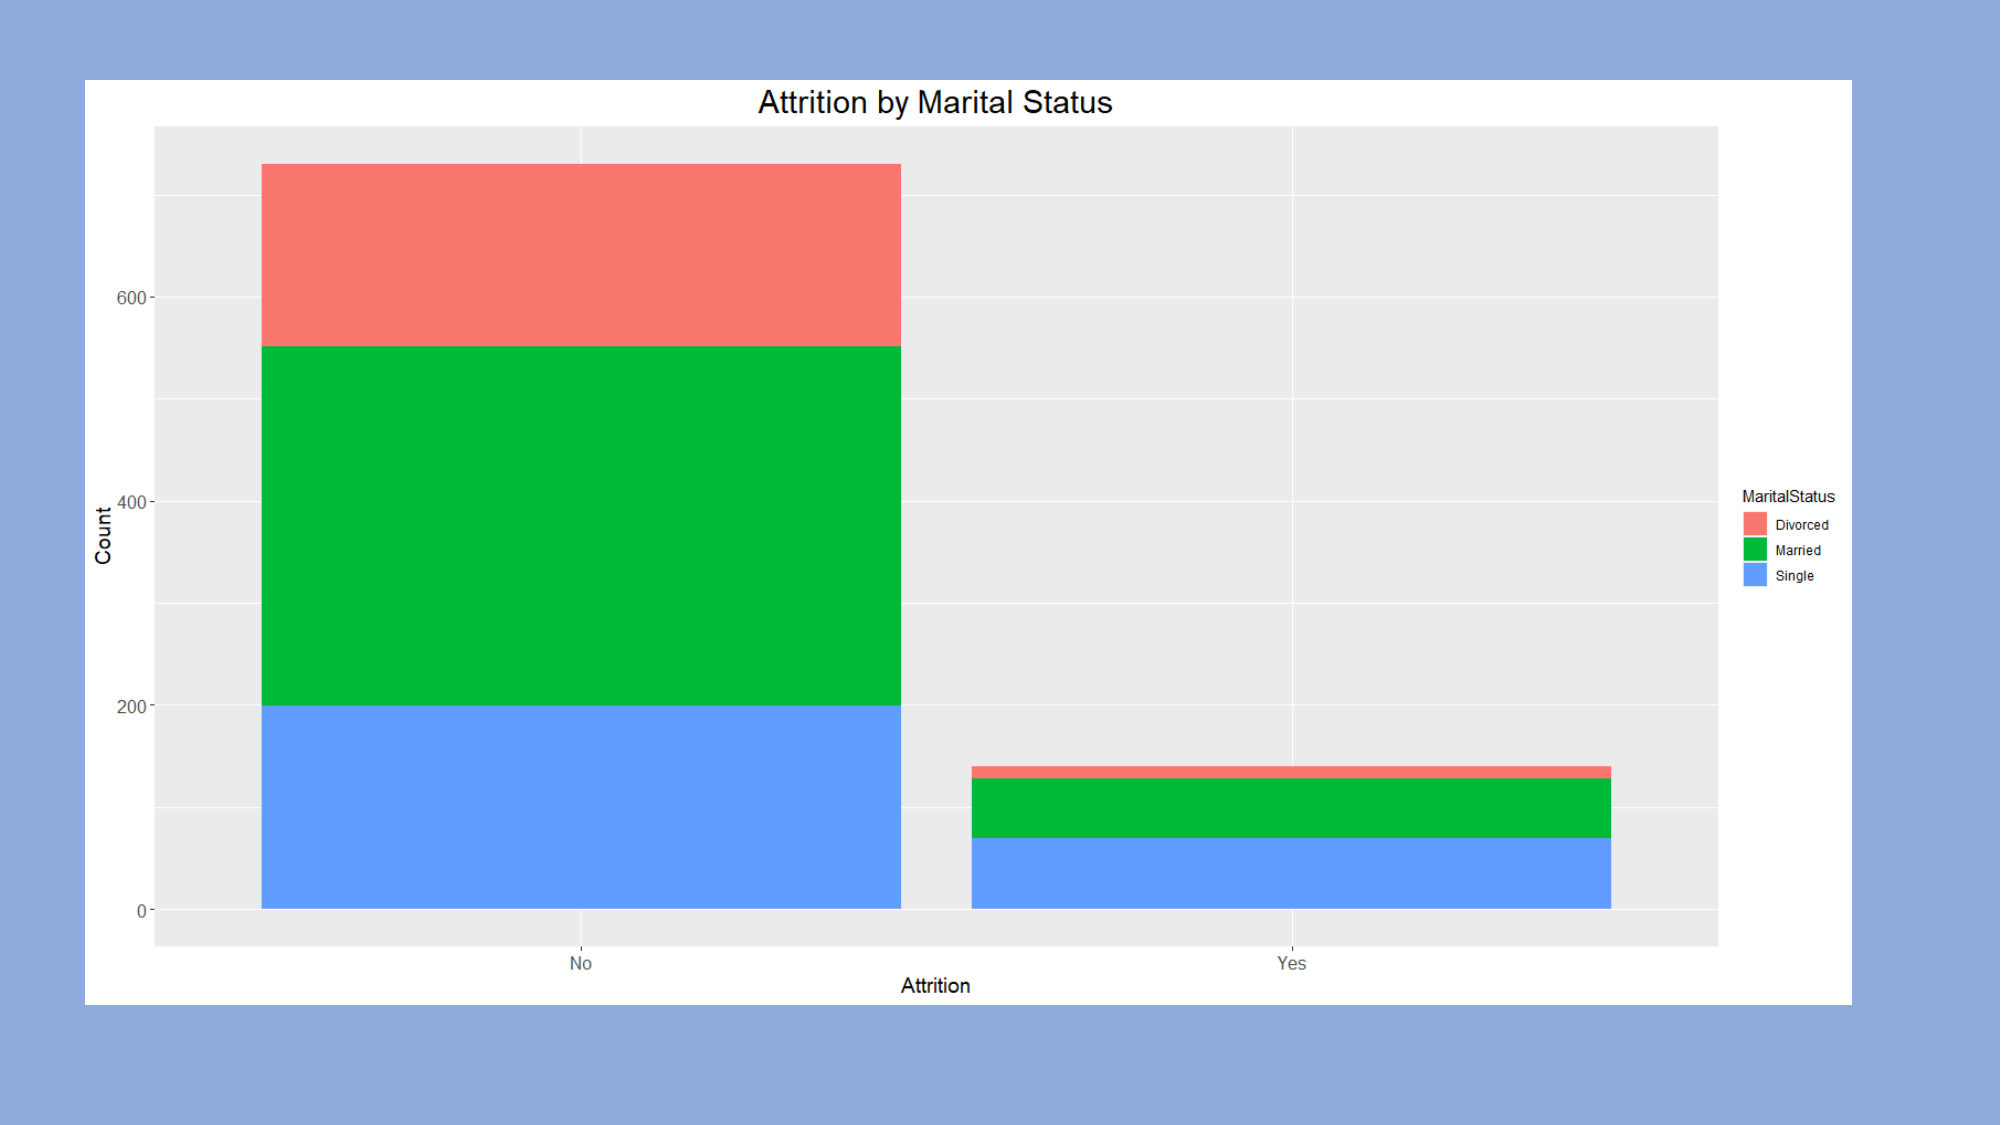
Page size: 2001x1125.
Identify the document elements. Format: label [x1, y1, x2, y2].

picture [85, 80, 1852, 1005]
